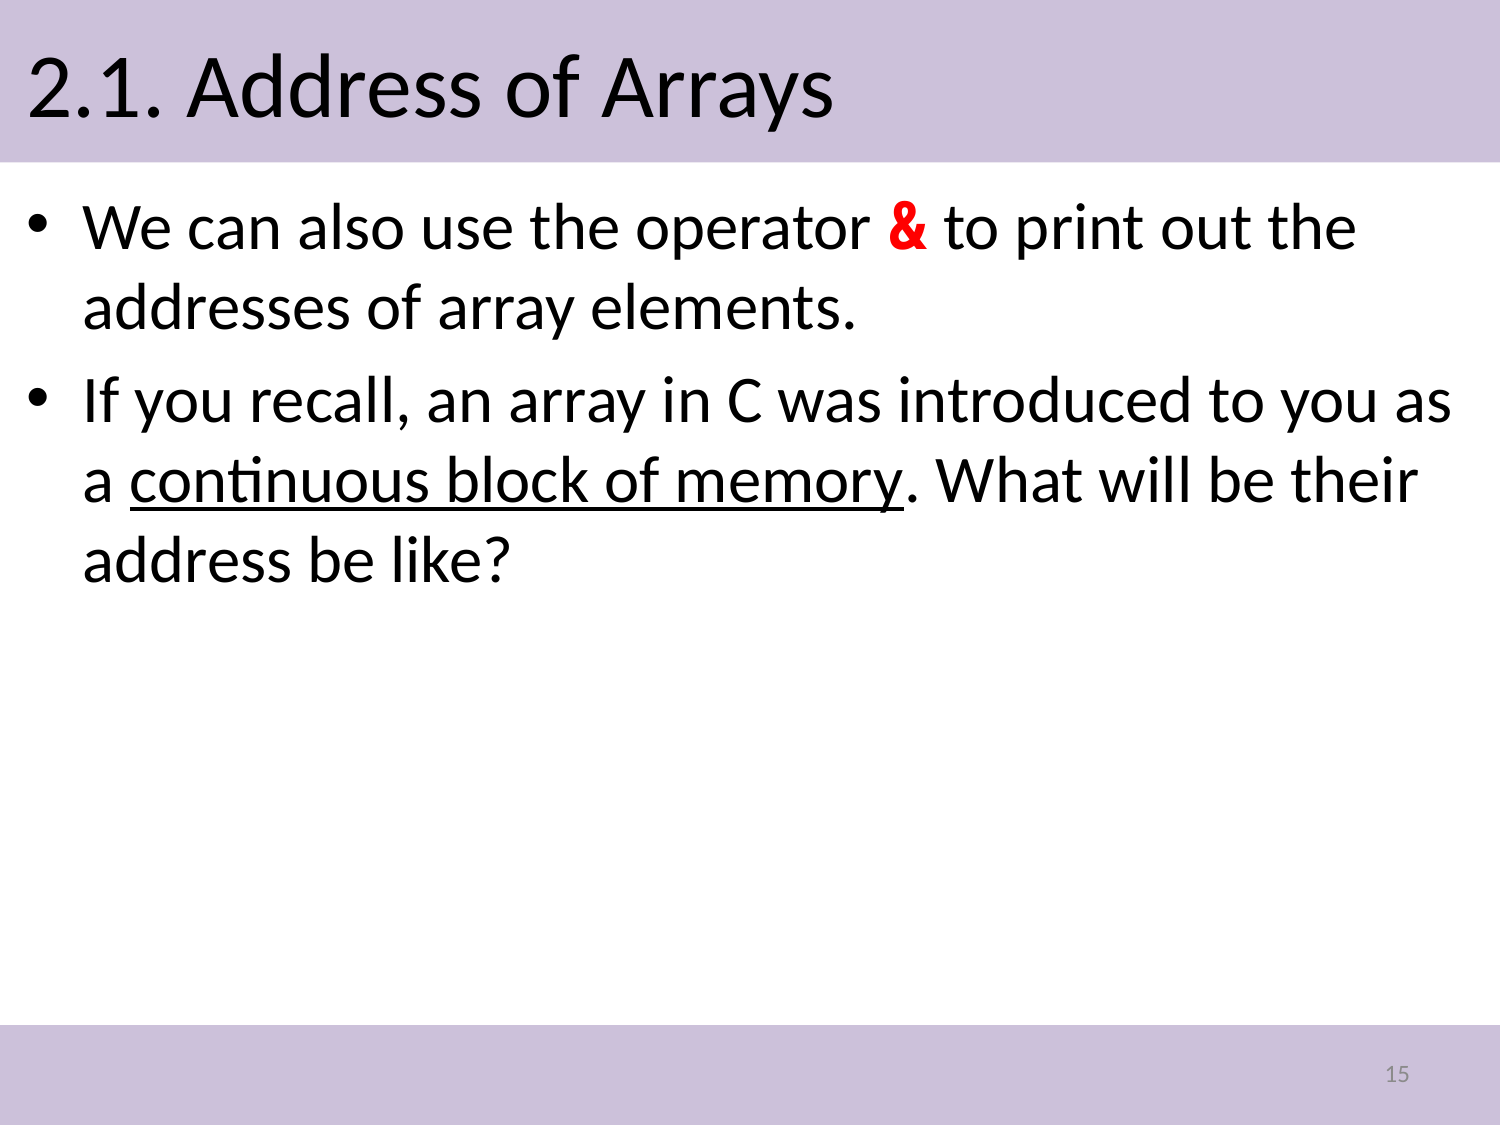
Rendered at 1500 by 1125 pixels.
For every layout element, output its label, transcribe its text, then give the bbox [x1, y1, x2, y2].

list We can also use the operator & to print out the addresses of array elements. If you recall, an array in C was introduced to you as a continuous block of memory. What will be their address be like? [11, 174, 1477, 1013]
slide_number 15 [1074, 1042, 1425, 1103]
title 2.1. Address of Arrays [11, 12, 1362, 150]
